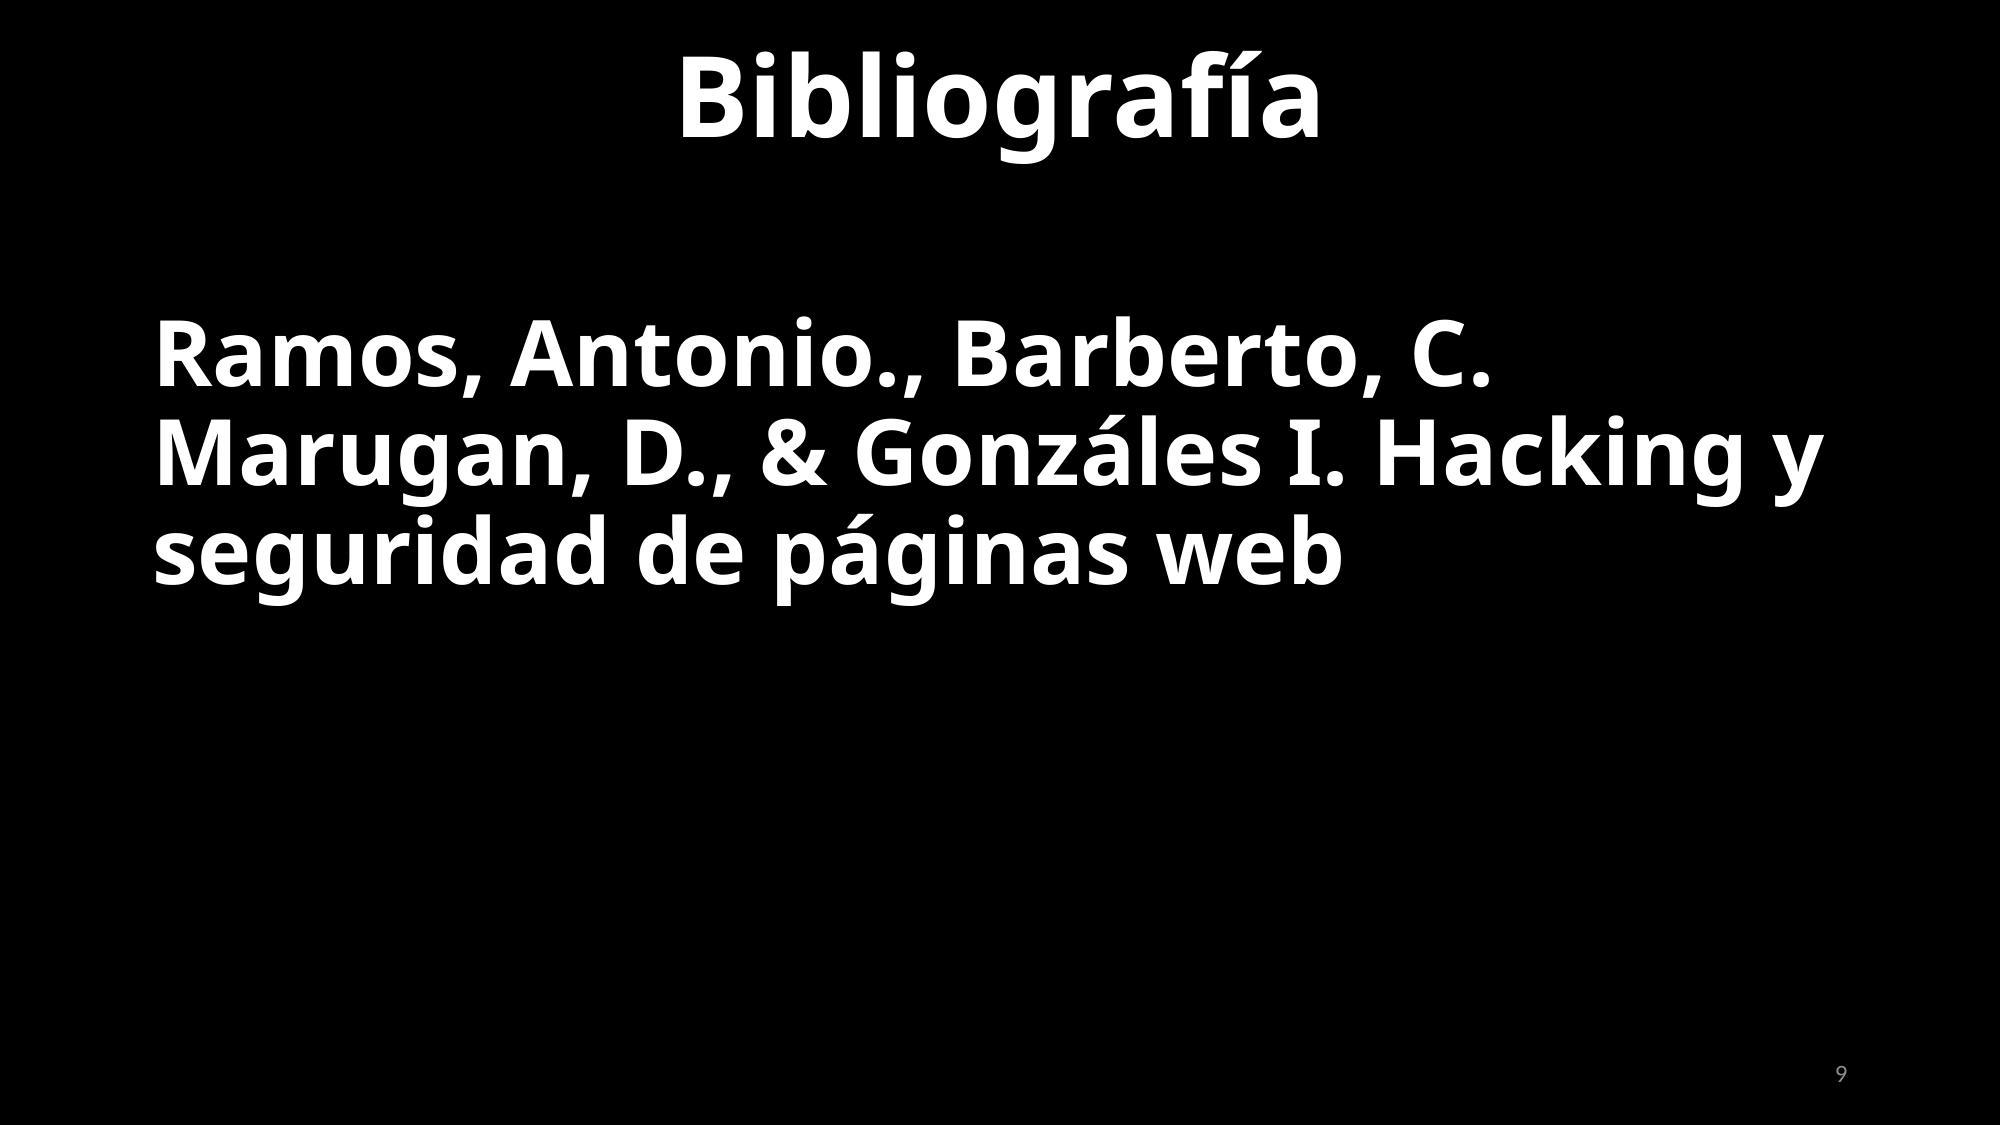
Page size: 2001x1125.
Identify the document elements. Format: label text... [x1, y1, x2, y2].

list Ramos, Antonio., Barberto, C. Marugan, D., & Gonzáles I. Hacking y seguridad de páginas web [137, 299, 1863, 1014]
text_box Bibliografía [0, 17, 2000, 167]
slide_number 9 [1412, 1042, 1863, 1103]
